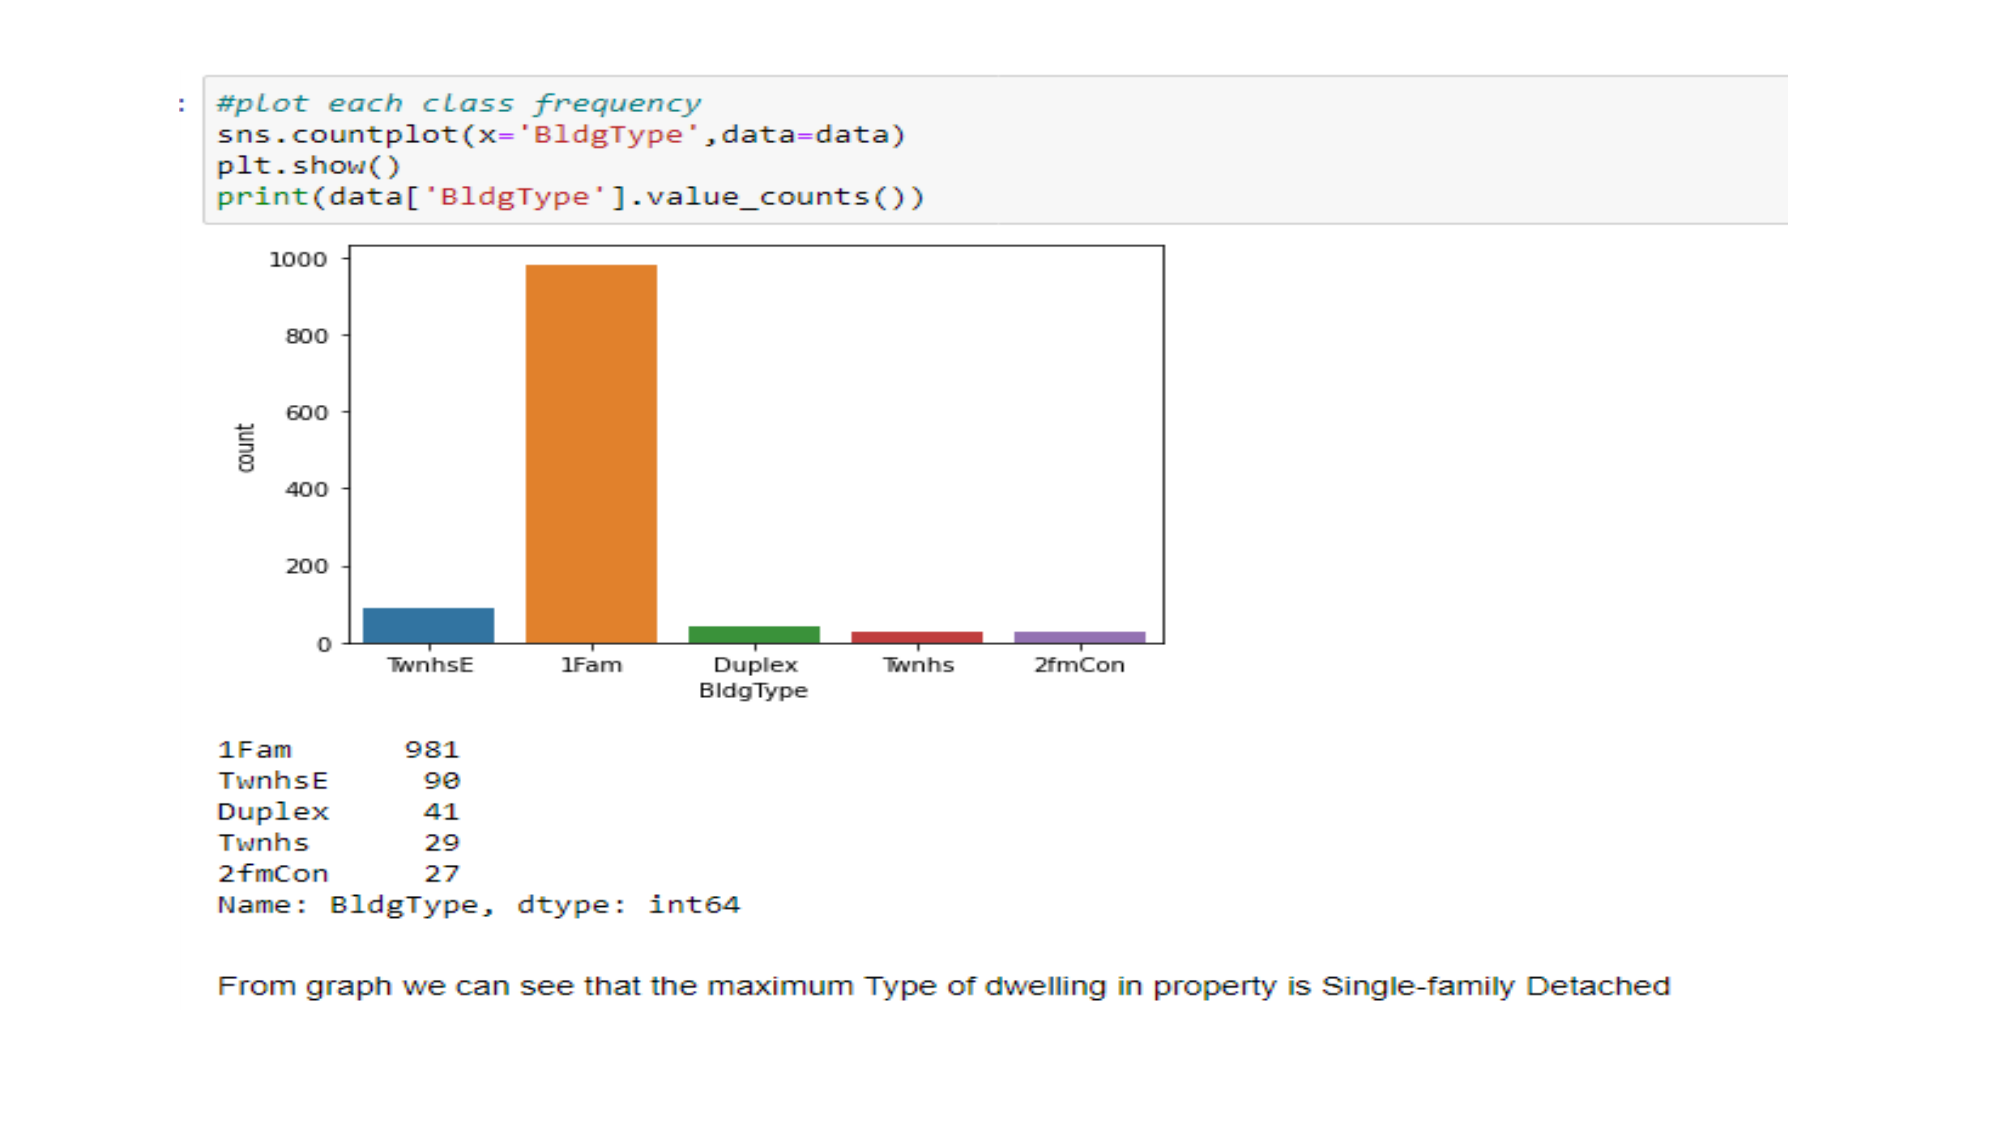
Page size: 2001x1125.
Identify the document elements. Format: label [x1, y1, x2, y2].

picture [179, 70, 1788, 1010]
